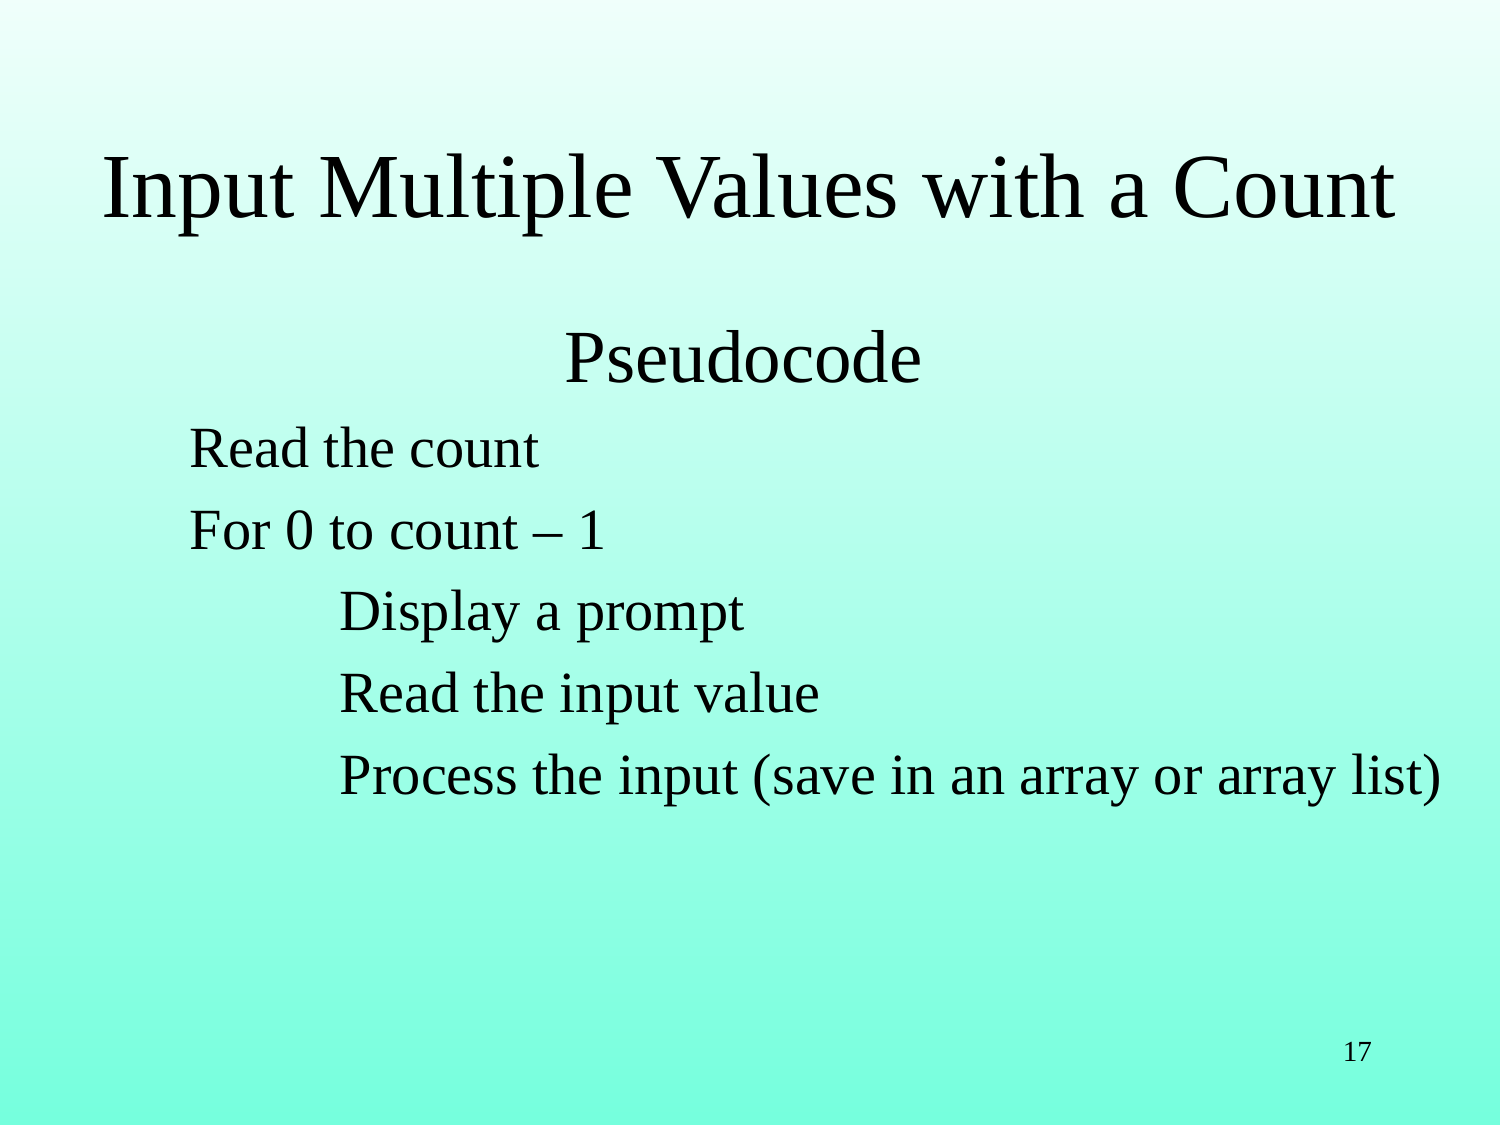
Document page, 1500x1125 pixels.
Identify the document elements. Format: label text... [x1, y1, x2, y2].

slide_number 17 [1074, 1024, 1388, 1101]
list Pseudocode Read the count For 0 to count – 1 Display a prompt Read the input value Process the input (save in an array or array list) [24, 299, 1463, 975]
title Input Multiple Values with a Count [62, 112, 1438, 250]
